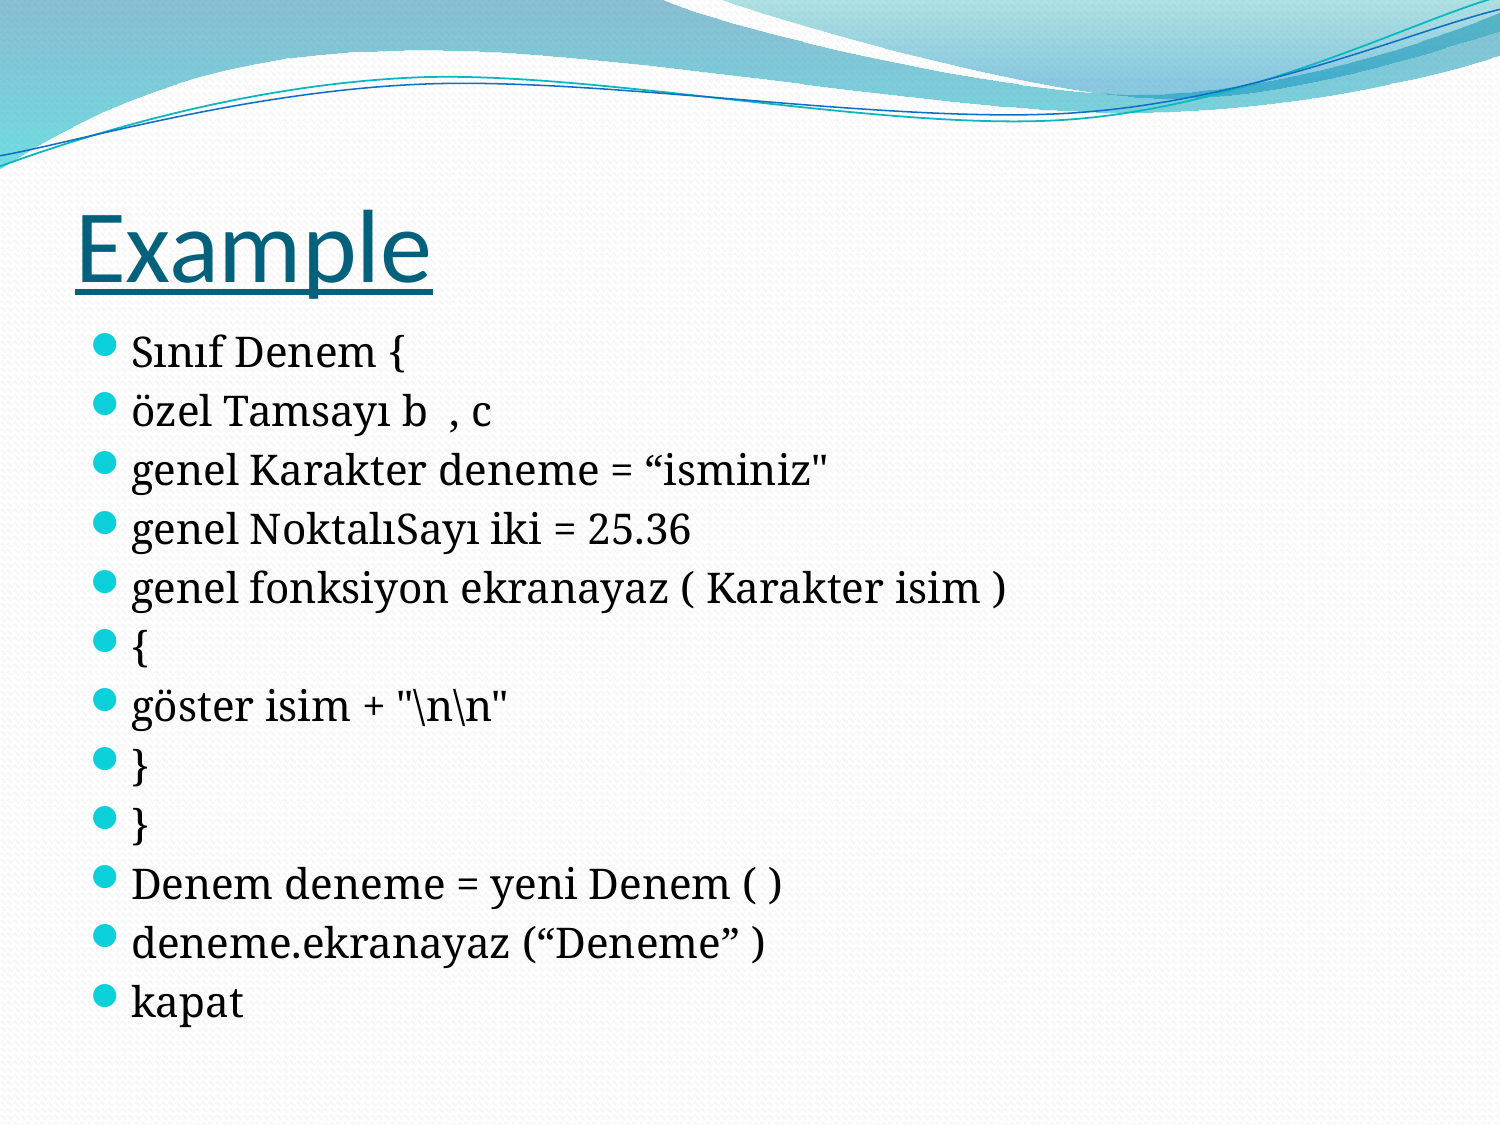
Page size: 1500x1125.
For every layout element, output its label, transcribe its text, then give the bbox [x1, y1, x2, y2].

title Example [75, 115, 1425, 303]
list Sınıf Denem { özel Tamsayı b , c genel Karakter deneme = “isminiz" genel NoktalıSayı iki = 25.36 genel fonksiyon ekranayaz ( Karakter isim ) { göster isim + "\n\n" } } Denem deneme = yeni Denem ( ) deneme.ekranayaz (“Deneme” ) kapat [75, 317, 1425, 1038]
